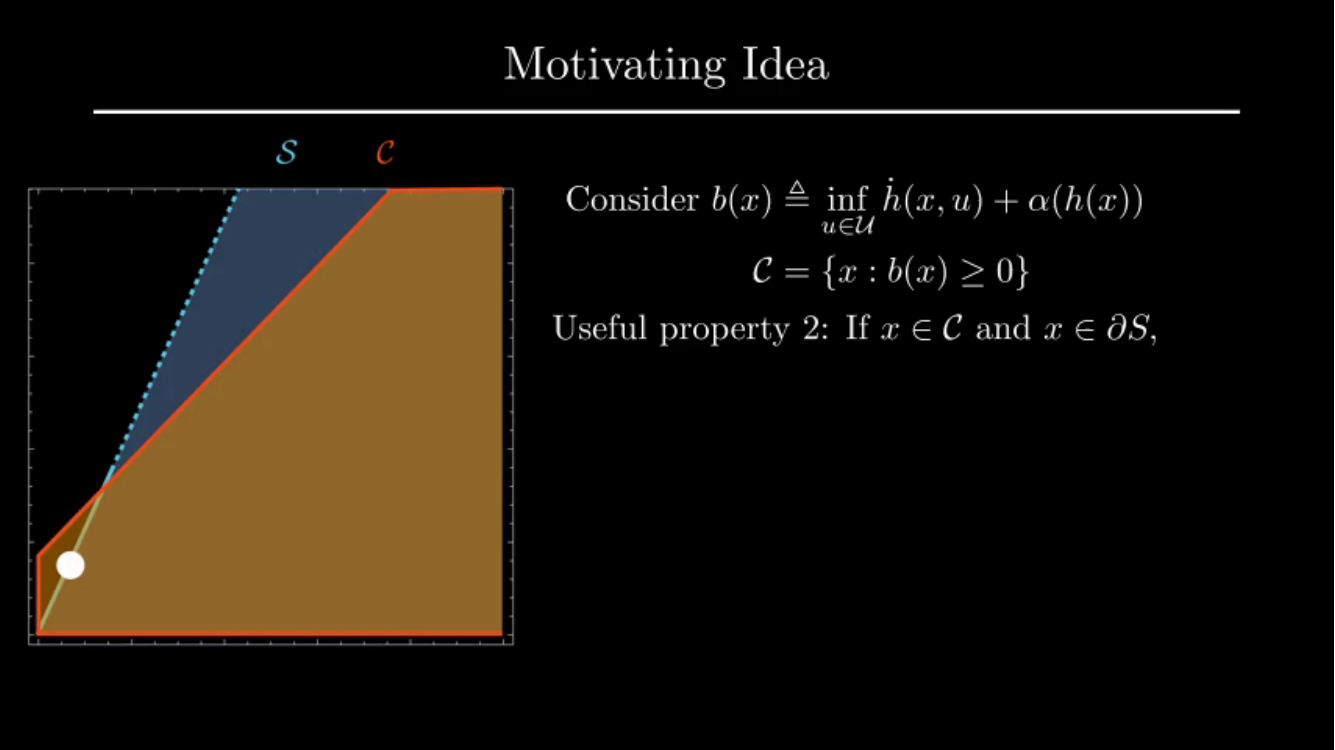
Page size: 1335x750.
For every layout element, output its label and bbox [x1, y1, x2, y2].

text_box [0, 0, 1335, 750]
